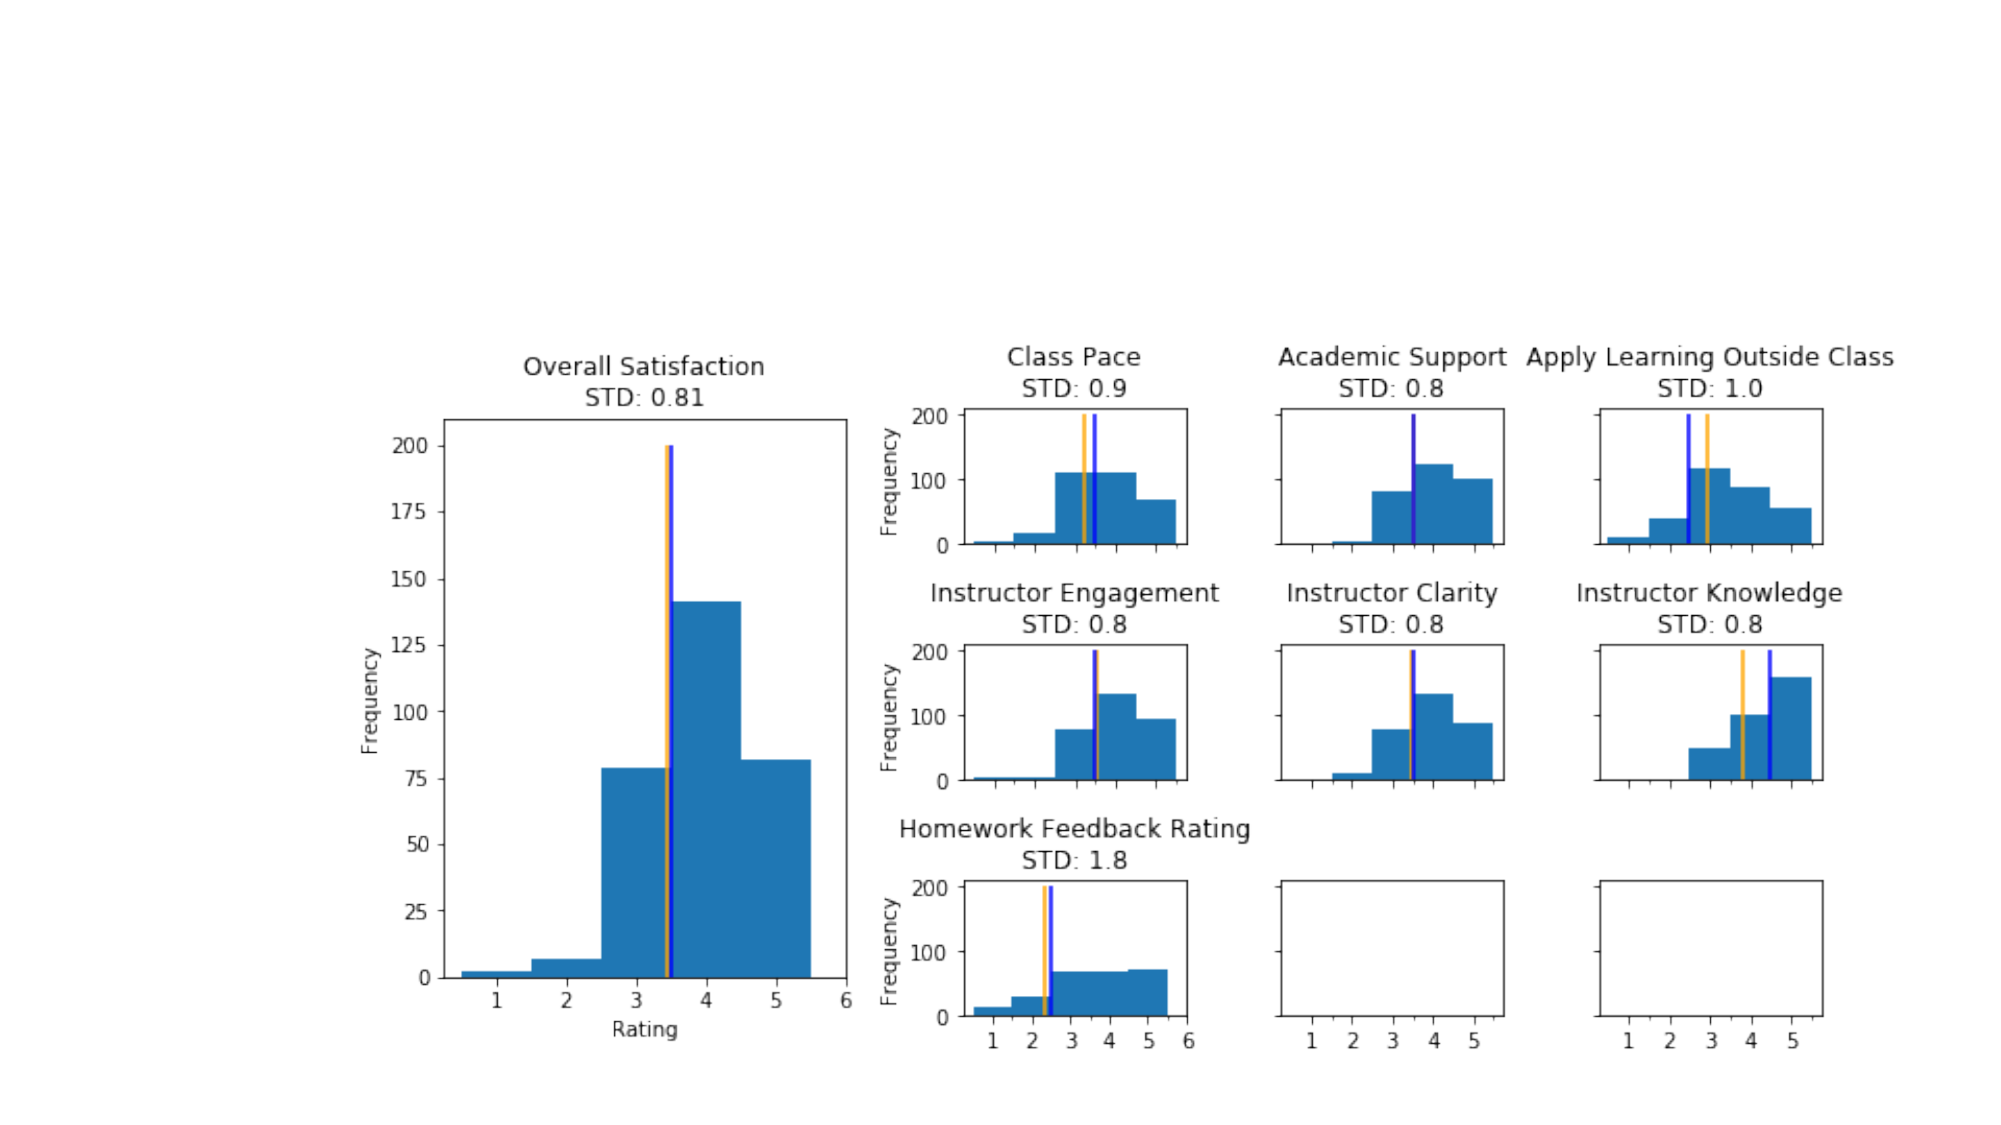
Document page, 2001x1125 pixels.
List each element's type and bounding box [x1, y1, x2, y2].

list [347, 341, 866, 1056]
picture [866, 331, 1908, 1066]
